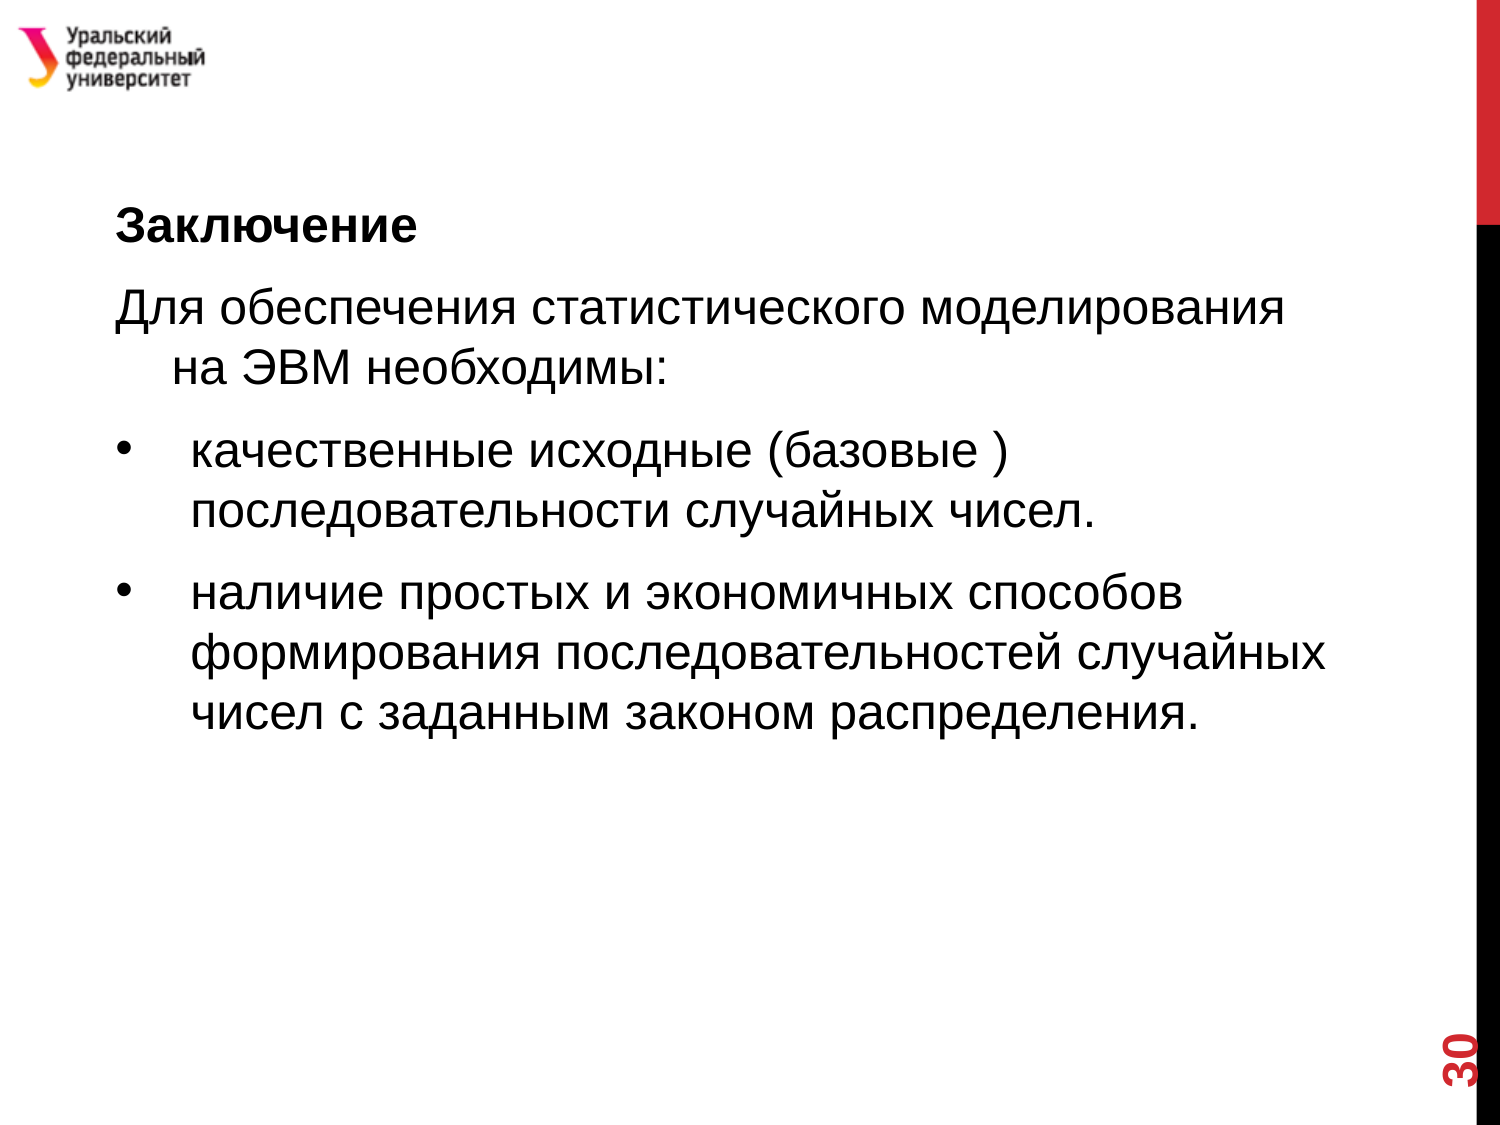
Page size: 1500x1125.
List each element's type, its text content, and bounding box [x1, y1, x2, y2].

picture [0, 0, 211, 105]
list Заключение Для обеспечения статистического моделирования на ЭВМ необходимы: качественные исходные (базовые ) последовательности случайных чисел. наличие простых и экономичных способов формирования последовательностей случайных чисел с заданным законом распределения. [100, 184, 1351, 902]
slide_number 30 [1427, 887, 1488, 1104]
